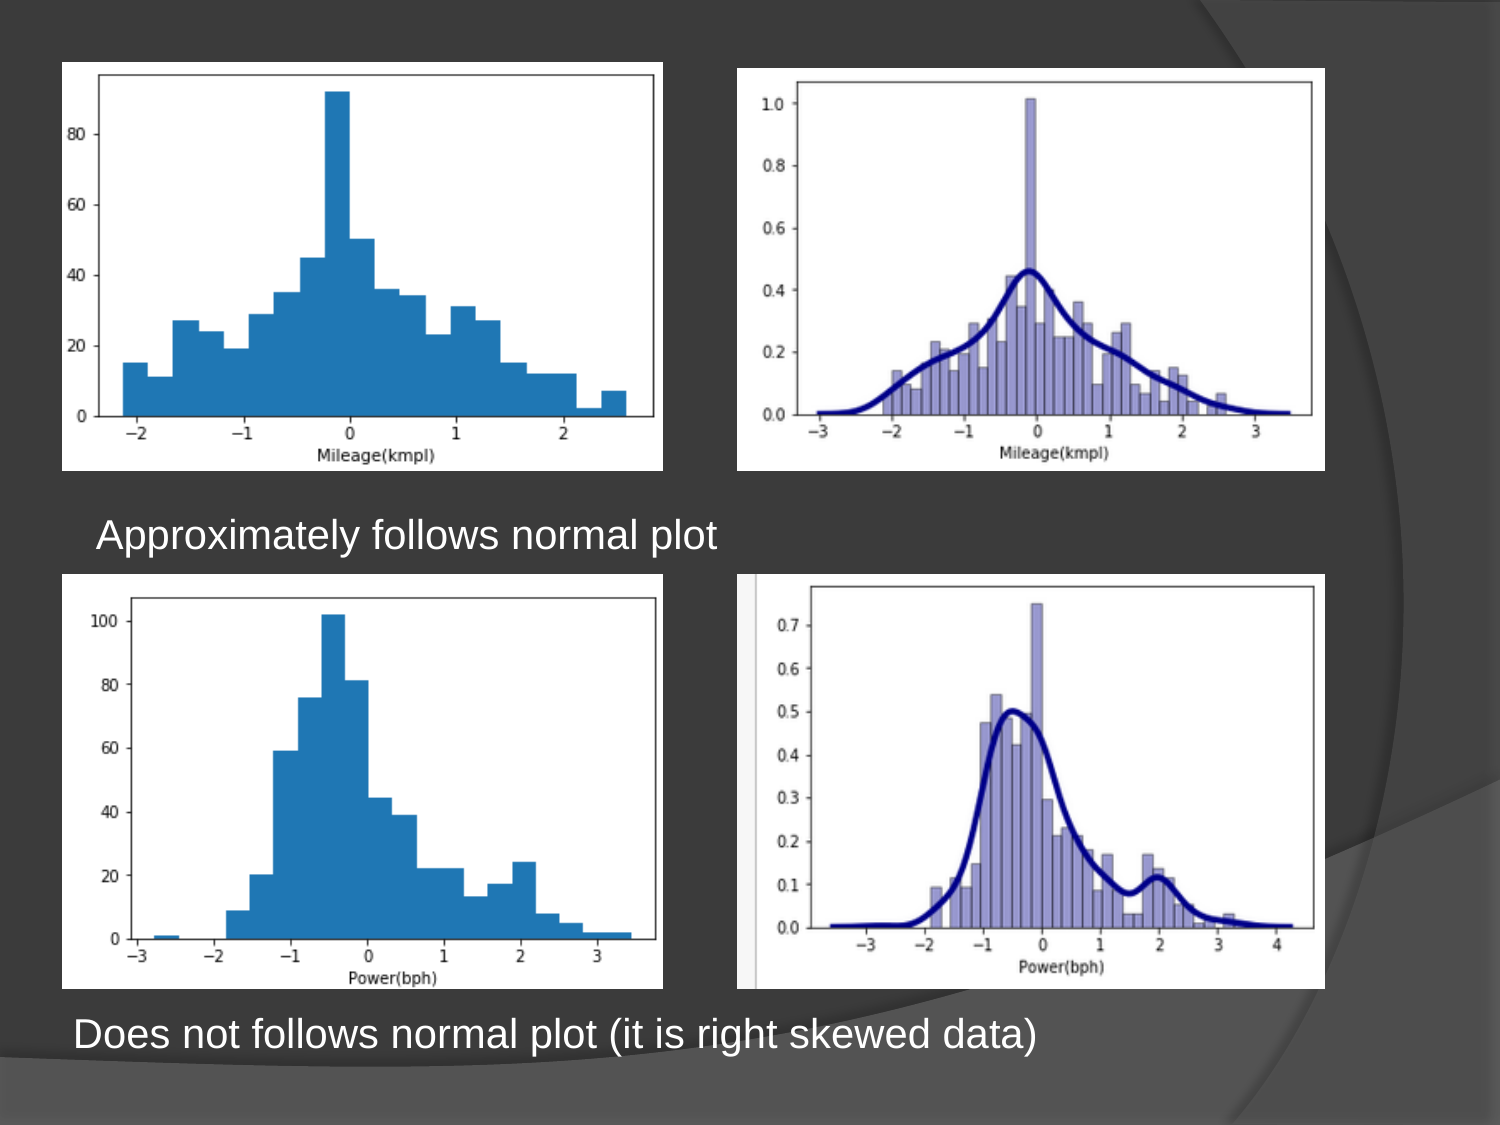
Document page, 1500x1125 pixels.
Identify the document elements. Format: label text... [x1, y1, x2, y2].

picture [62, 62, 663, 471]
picture [62, 574, 663, 990]
picture [737, 574, 1326, 990]
text_box Does not follows normal plot (it is right skewed data) [52, 999, 1094, 1088]
picture [737, 68, 1326, 471]
list Approximately follows normal plot [75, 500, 738, 588]
